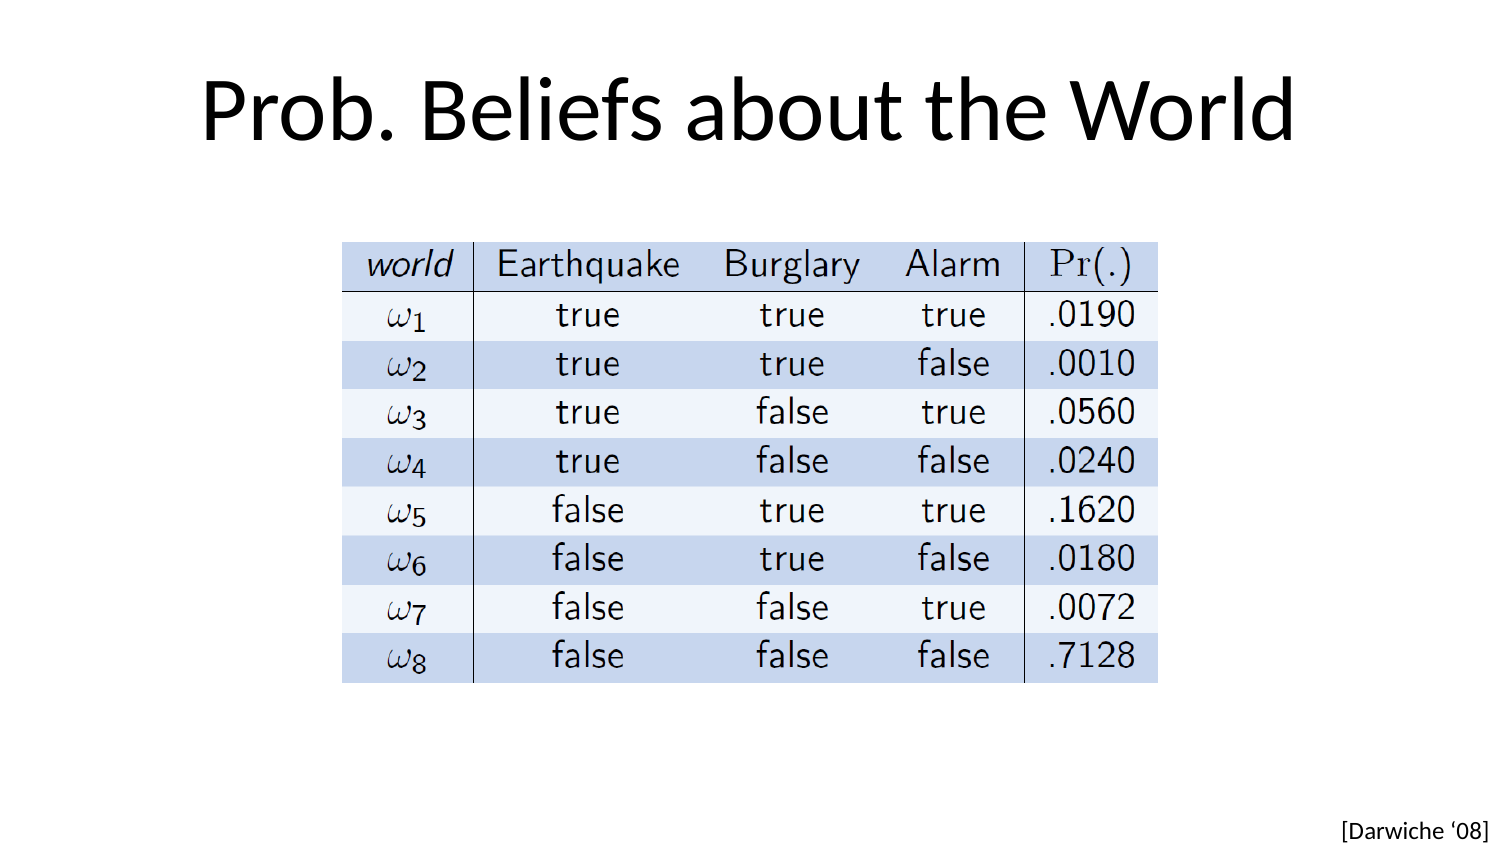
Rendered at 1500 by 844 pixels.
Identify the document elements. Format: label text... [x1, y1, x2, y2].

title Prob. Beliefs about the World [75, 33, 1425, 175]
picture [340, 238, 1160, 686]
text_box [Darwiche ‘08] [1325, 807, 1500, 842]
